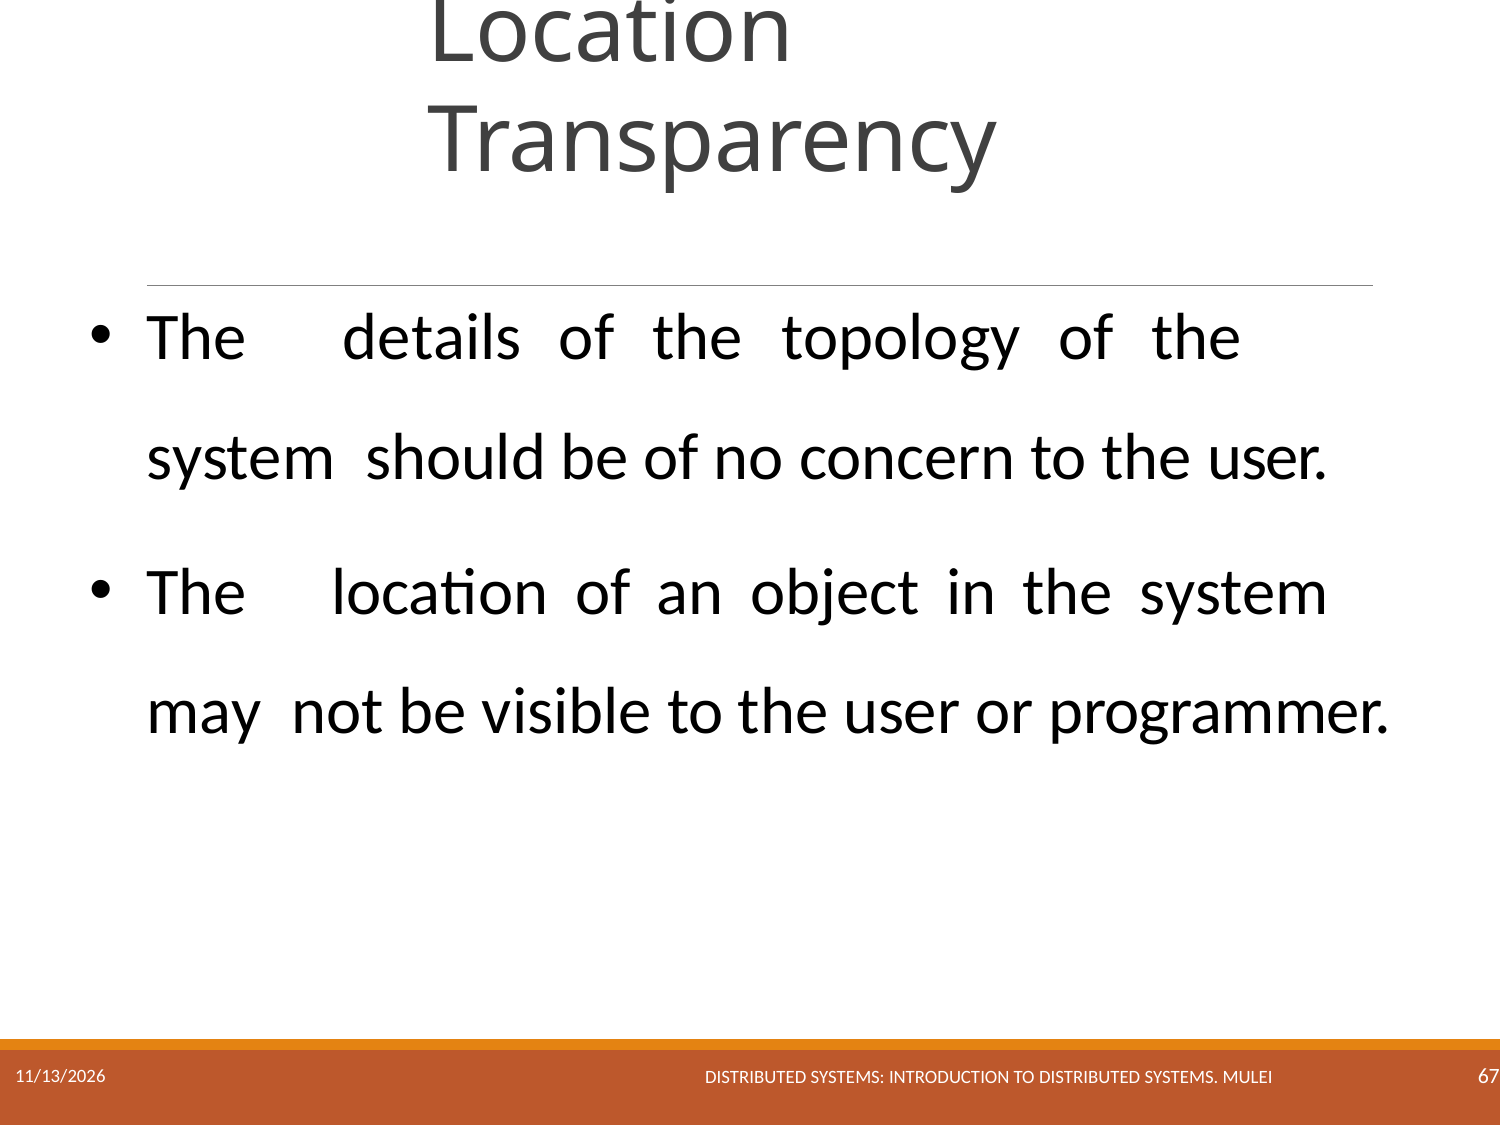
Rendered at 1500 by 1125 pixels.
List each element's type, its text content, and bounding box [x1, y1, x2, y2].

text_box The details of the topology of the system should be of no concern to the user. The location of an object in the system may not be visible to the user or programmer. [87, 250, 1412, 748]
footer Distributed Systems: Introduction to Distributed Systems. Mulei [475, 748, 1453, 1125]
title Location Transparency [425, 0, 1262, 190]
slide_number 67 [1453, 748, 1500, 1125]
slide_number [0, 1046, 346, 1103]
